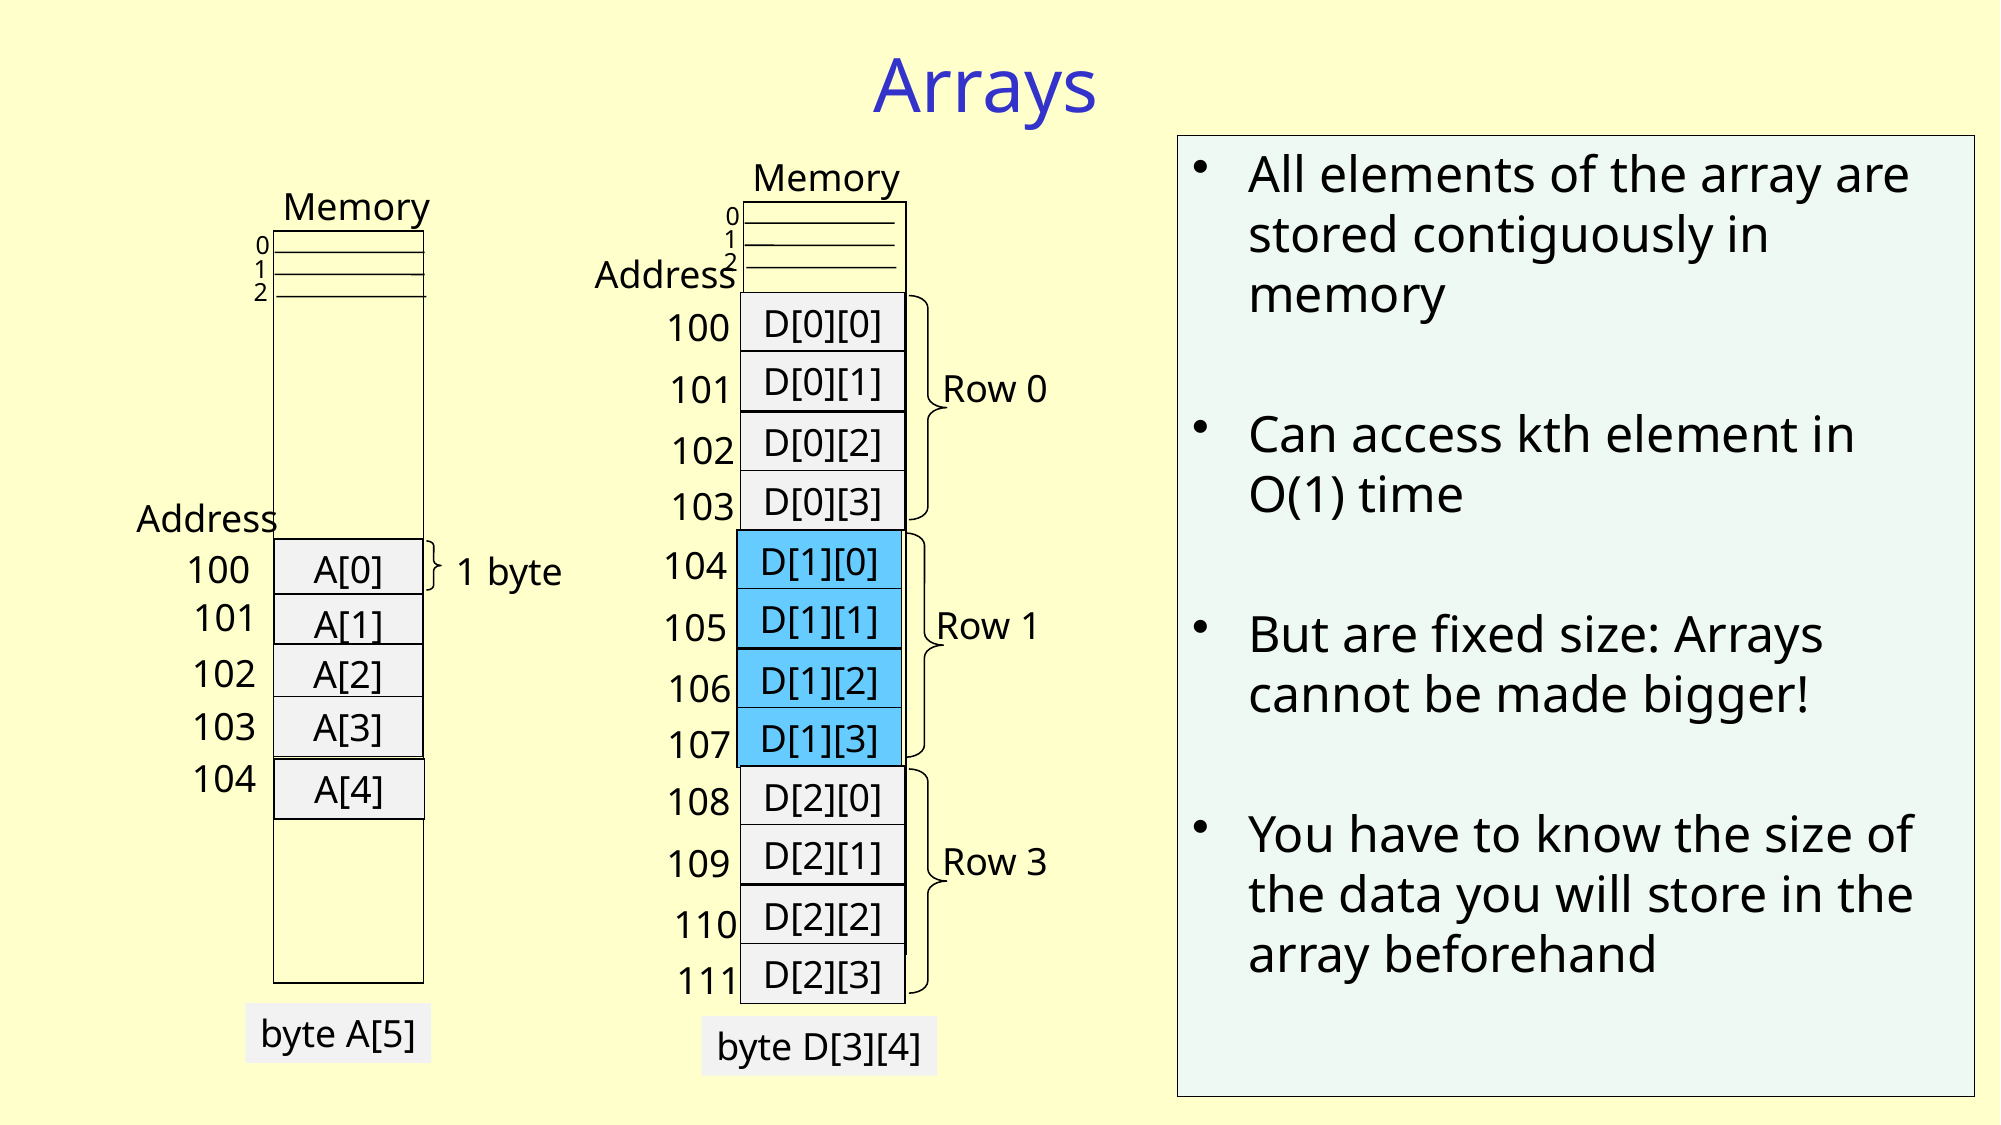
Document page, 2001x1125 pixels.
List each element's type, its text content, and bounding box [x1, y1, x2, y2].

text_box D[0][1] [740, 350, 905, 411]
text_box D[2][0] [740, 766, 905, 824]
text_box [908, 295, 929, 520]
text_box D[0][0] [746, 292, 905, 350]
text_box D[2][1] [740, 824, 905, 885]
text_box 107 [652, 713, 740, 770]
text_box D[1][3] [737, 707, 902, 768]
text_box D[1][2] [737, 649, 902, 707]
text_box byte A[5] [245, 1003, 432, 1063]
text_box 106 [652, 657, 737, 713]
text_box Address [585, 243, 752, 304]
text_box 111 [661, 949, 756, 1010]
text_box 101 [654, 358, 740, 419]
text_box 110 [658, 893, 740, 953]
text_box 103 [655, 475, 740, 534]
text_box D[0][2] [740, 411, 905, 470]
text_box All elements of the array are stored contiguously in memory Can access kth element in O(1) time But are fixed size: Arrays cannot be made bigger! You have to know the size of the data you will store in the array beforehand [1177, 135, 1975, 1097]
text_box D[1][1] [737, 588, 902, 649]
text_box D[1][0] [737, 530, 902, 588]
text_box D[0][3] [740, 470, 905, 531]
text_box Row 1 [920, 594, 1057, 655]
text_box D[2][3] [740, 943, 905, 1004]
text_box 2 [708, 239, 753, 285]
text_box Row 3 [927, 830, 1063, 891]
text_box D[2][2] [740, 885, 905, 943]
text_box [118, 175, 580, 984]
text_box 104 [648, 534, 742, 595]
text_box [908, 768, 929, 994]
title Arrays [314, 28, 1659, 136]
text_box 108 [651, 770, 746, 831]
text_box 100 [651, 297, 746, 357]
text_box 109 [651, 832, 740, 892]
text_box Row 0 [927, 357, 1063, 418]
text_box byte D[3][4] [701, 1015, 937, 1076]
text_box 1 [708, 216, 753, 239]
text_box 0 [710, 193, 755, 223]
text_box 105 [648, 596, 737, 656]
text_box Memory [737, 146, 915, 207]
text_box [905, 533, 925, 758]
text_box [752, 207, 907, 955]
text_box 102 [655, 419, 740, 475]
